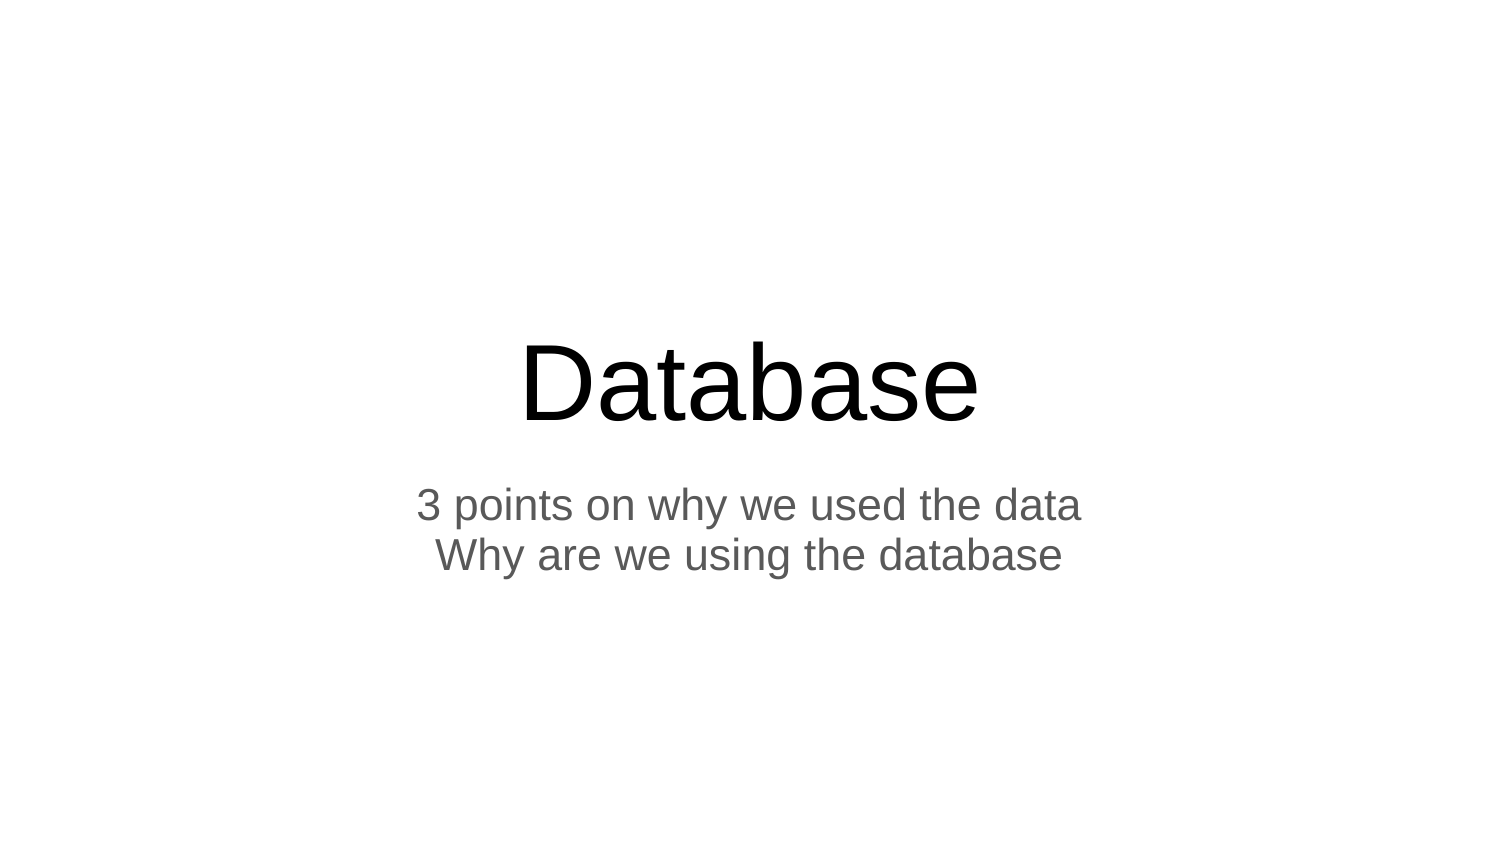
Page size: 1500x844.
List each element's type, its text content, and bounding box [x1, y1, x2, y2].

title Database [51, 122, 1449, 459]
subtitle 3 points on why we used the data Why are we using the database [51, 464, 1449, 595]
